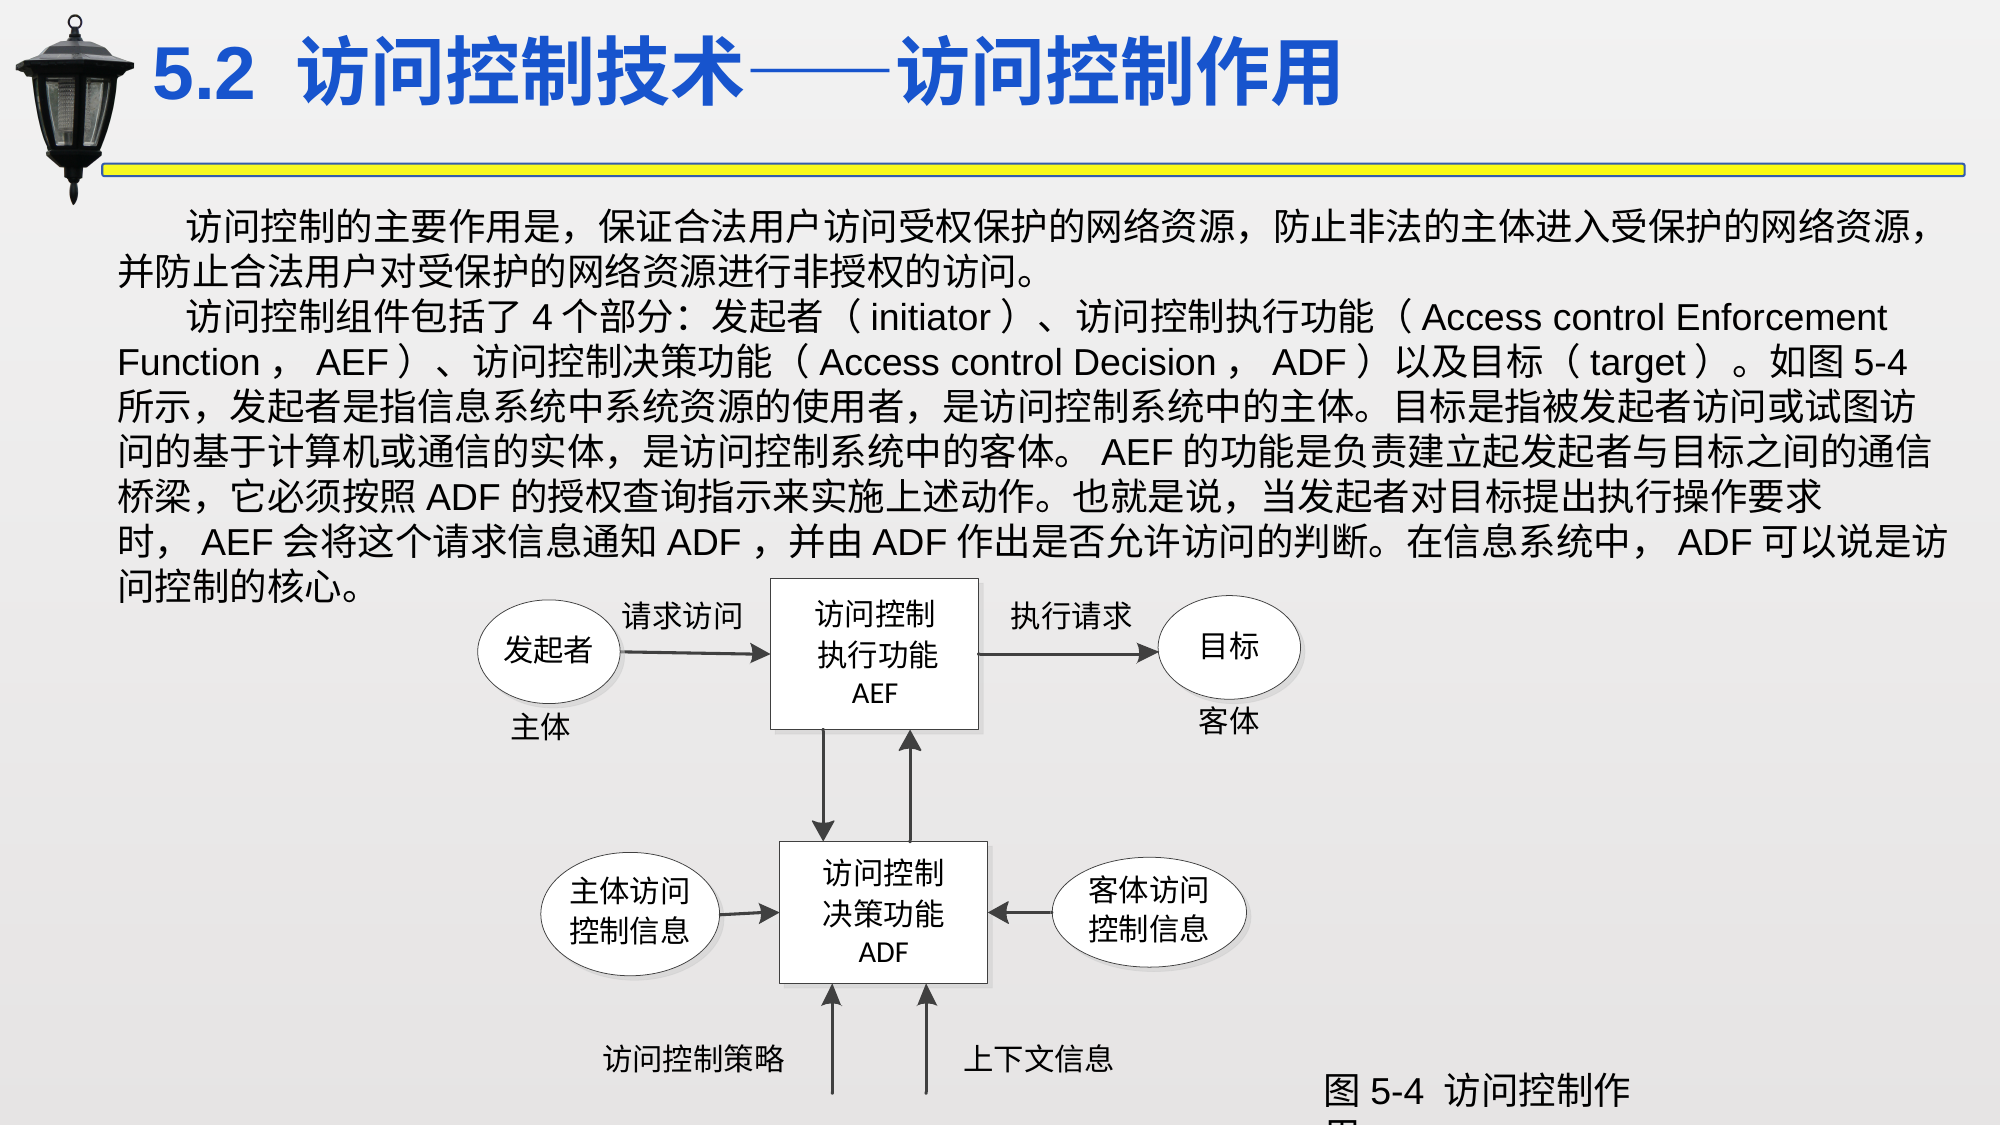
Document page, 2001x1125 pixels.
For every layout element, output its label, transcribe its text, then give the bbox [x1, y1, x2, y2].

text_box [473, 574, 1310, 1120]
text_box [9, 6, 1965, 214]
text_box 图5-4 访问控制作用 [1309, 1059, 1682, 1125]
text_box 访问控制的主要作用是，保证合法用户访问受权保护的网络资源，防止非法的主体进入受保护的网络资源，并防止合法用户对受保护的网络资源进行非授权的访问。 访问控制组件包括了4个部分：发起者（initiator）、访问控制执行功能（Access control Enforcement Function，AEF）、访问控制决策功能（Access control Decision，ADF）以及目标（target）。如图5-4所示，发起者是指信息系统中系统资源的使用者，是访问控制系统中的主体。目标是指被发起者访问或试图访问的基于计算机或通信的实体，是访问控制系统中的客体。AEF的功能是负责建立起发起者与目标之间的通信桥梁，它必须按照ADF的授权查询指示来实施上述动作。也就是说，当发起者对目标提出执行操作要求时，AEF会将这个请求信息通知ADF，并由ADF作出是否允许访问的判断。在信息系统中，ADF可以说是访问控制的核心。 [102, 214, 1965, 616]
